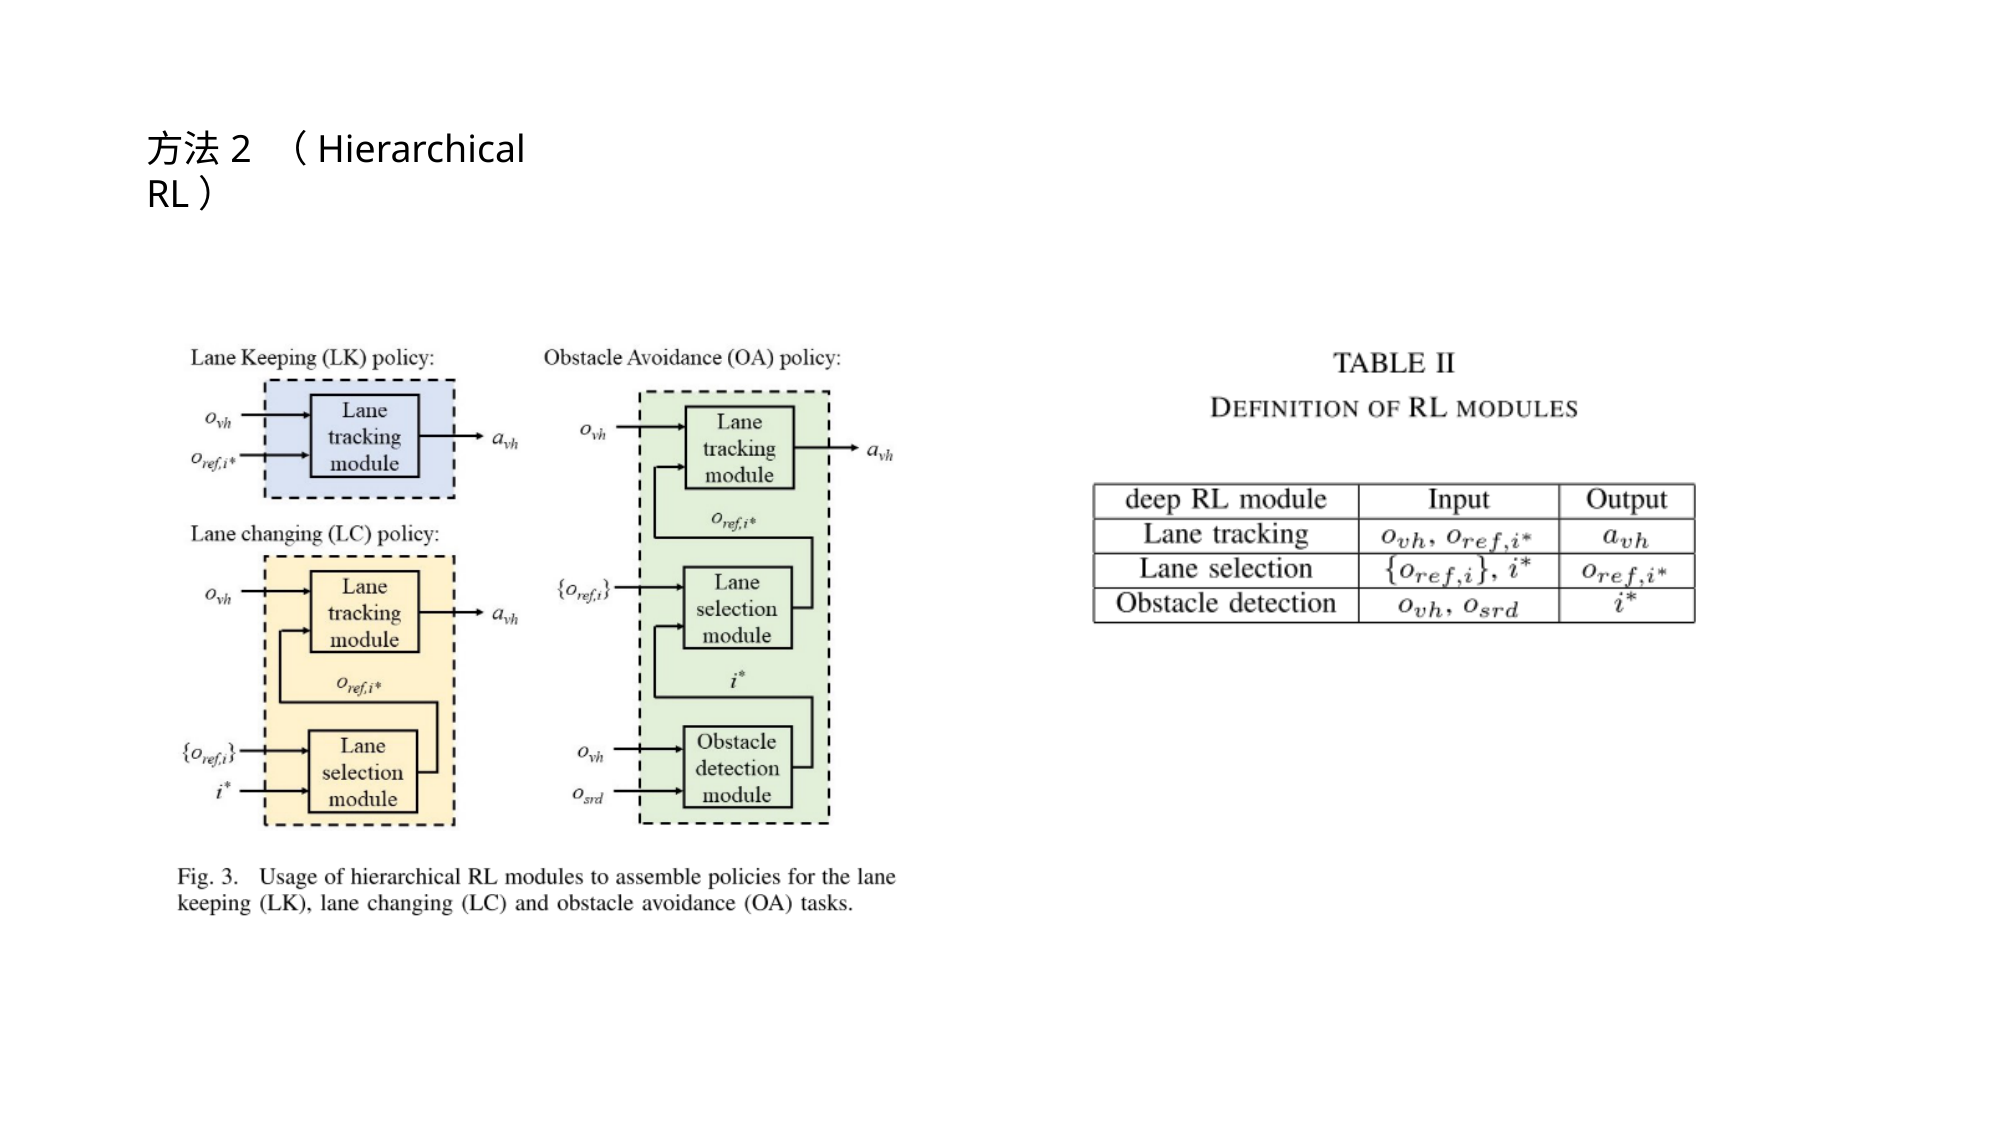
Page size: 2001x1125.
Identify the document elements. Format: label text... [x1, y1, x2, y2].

picture [131, 318, 905, 934]
text_box 方法2 （Hierarchical RL） [131, 118, 635, 223]
picture [1051, 318, 1721, 633]
